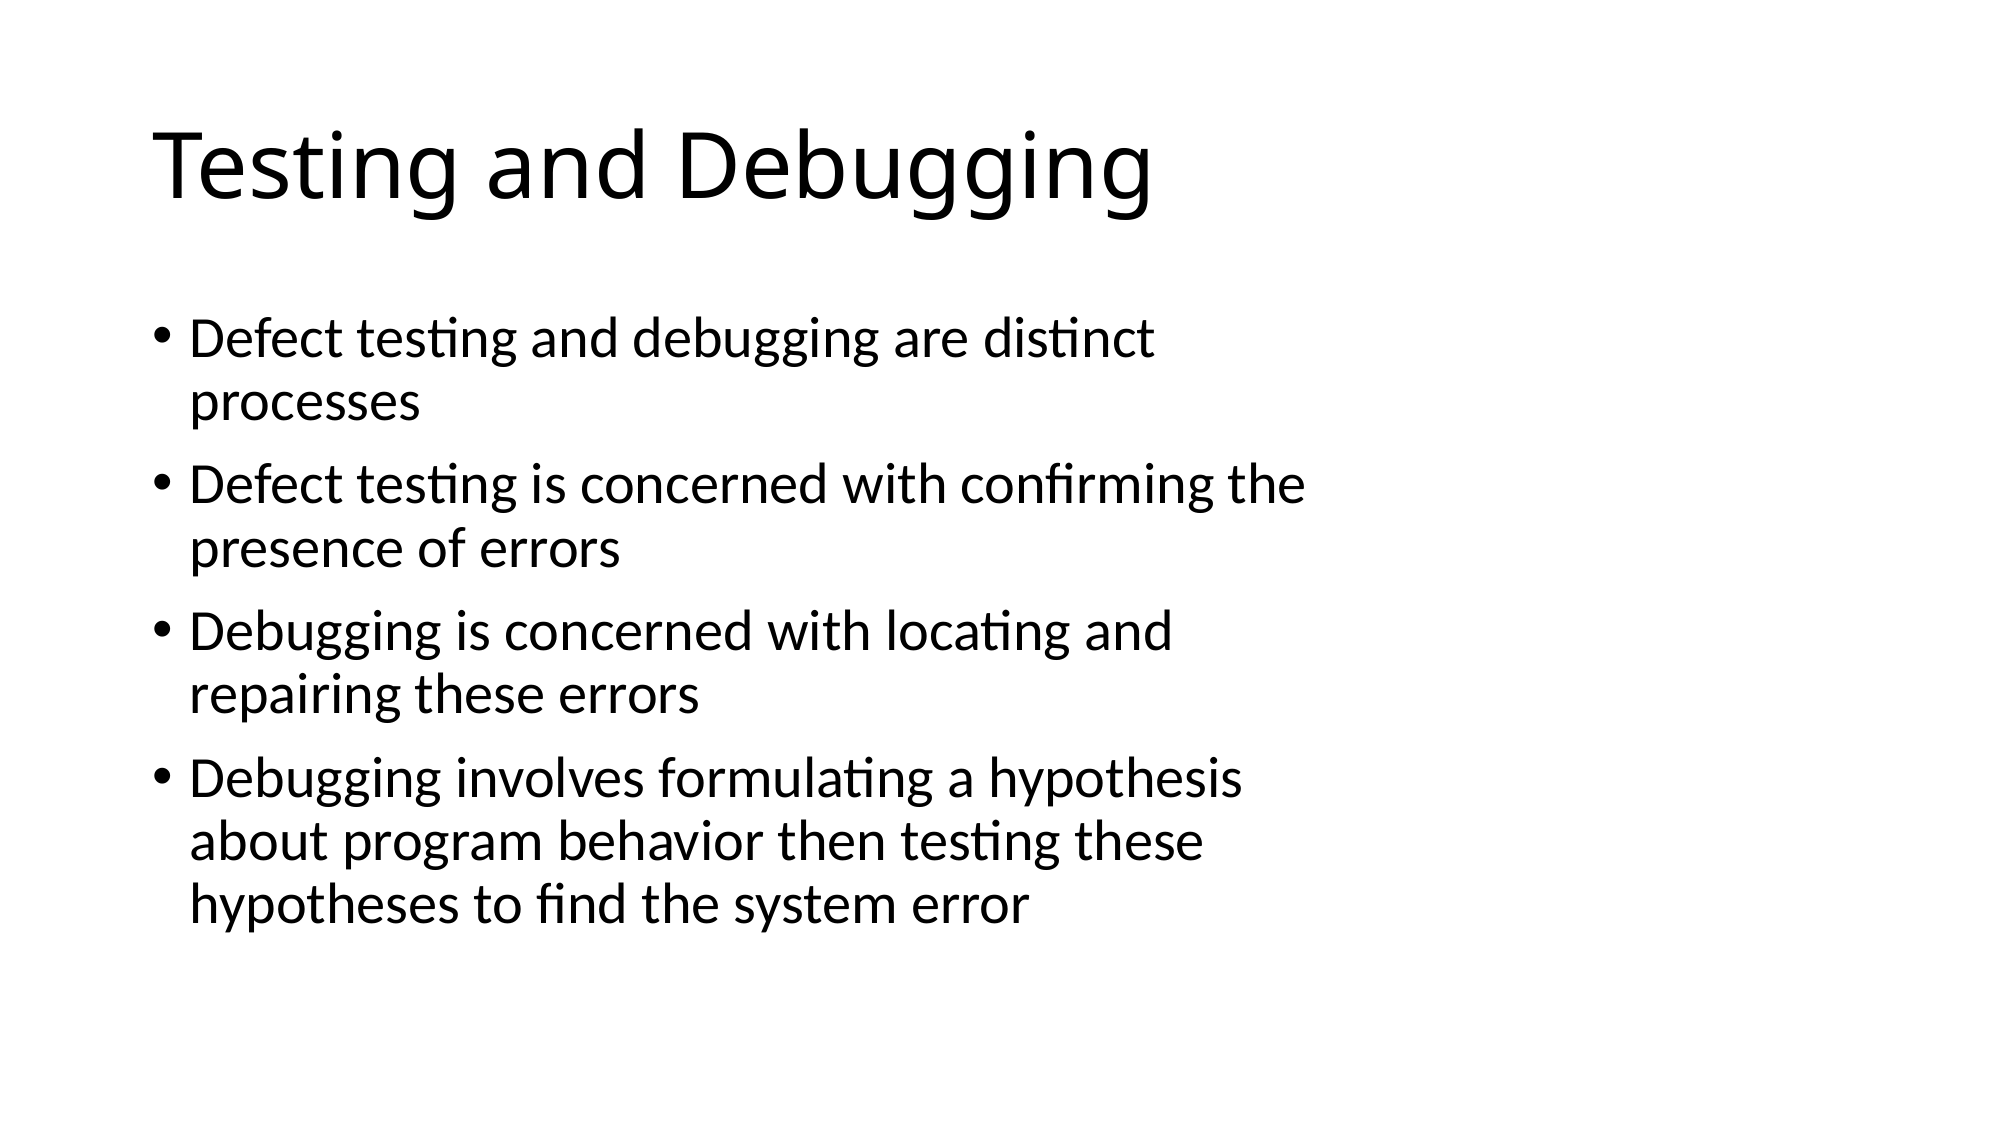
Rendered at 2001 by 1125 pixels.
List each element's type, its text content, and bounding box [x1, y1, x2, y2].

list Defect testing and debugging are distinct processes Defect testing is concerned with confirming the presence of errors Debugging is concerned with locating and repairing these errors Debugging involves formulating a hypothesis about program behavior then testing these hypotheses to find the system error [137, 299, 1863, 1014]
title Testing and Debugging [137, 59, 1863, 278]
